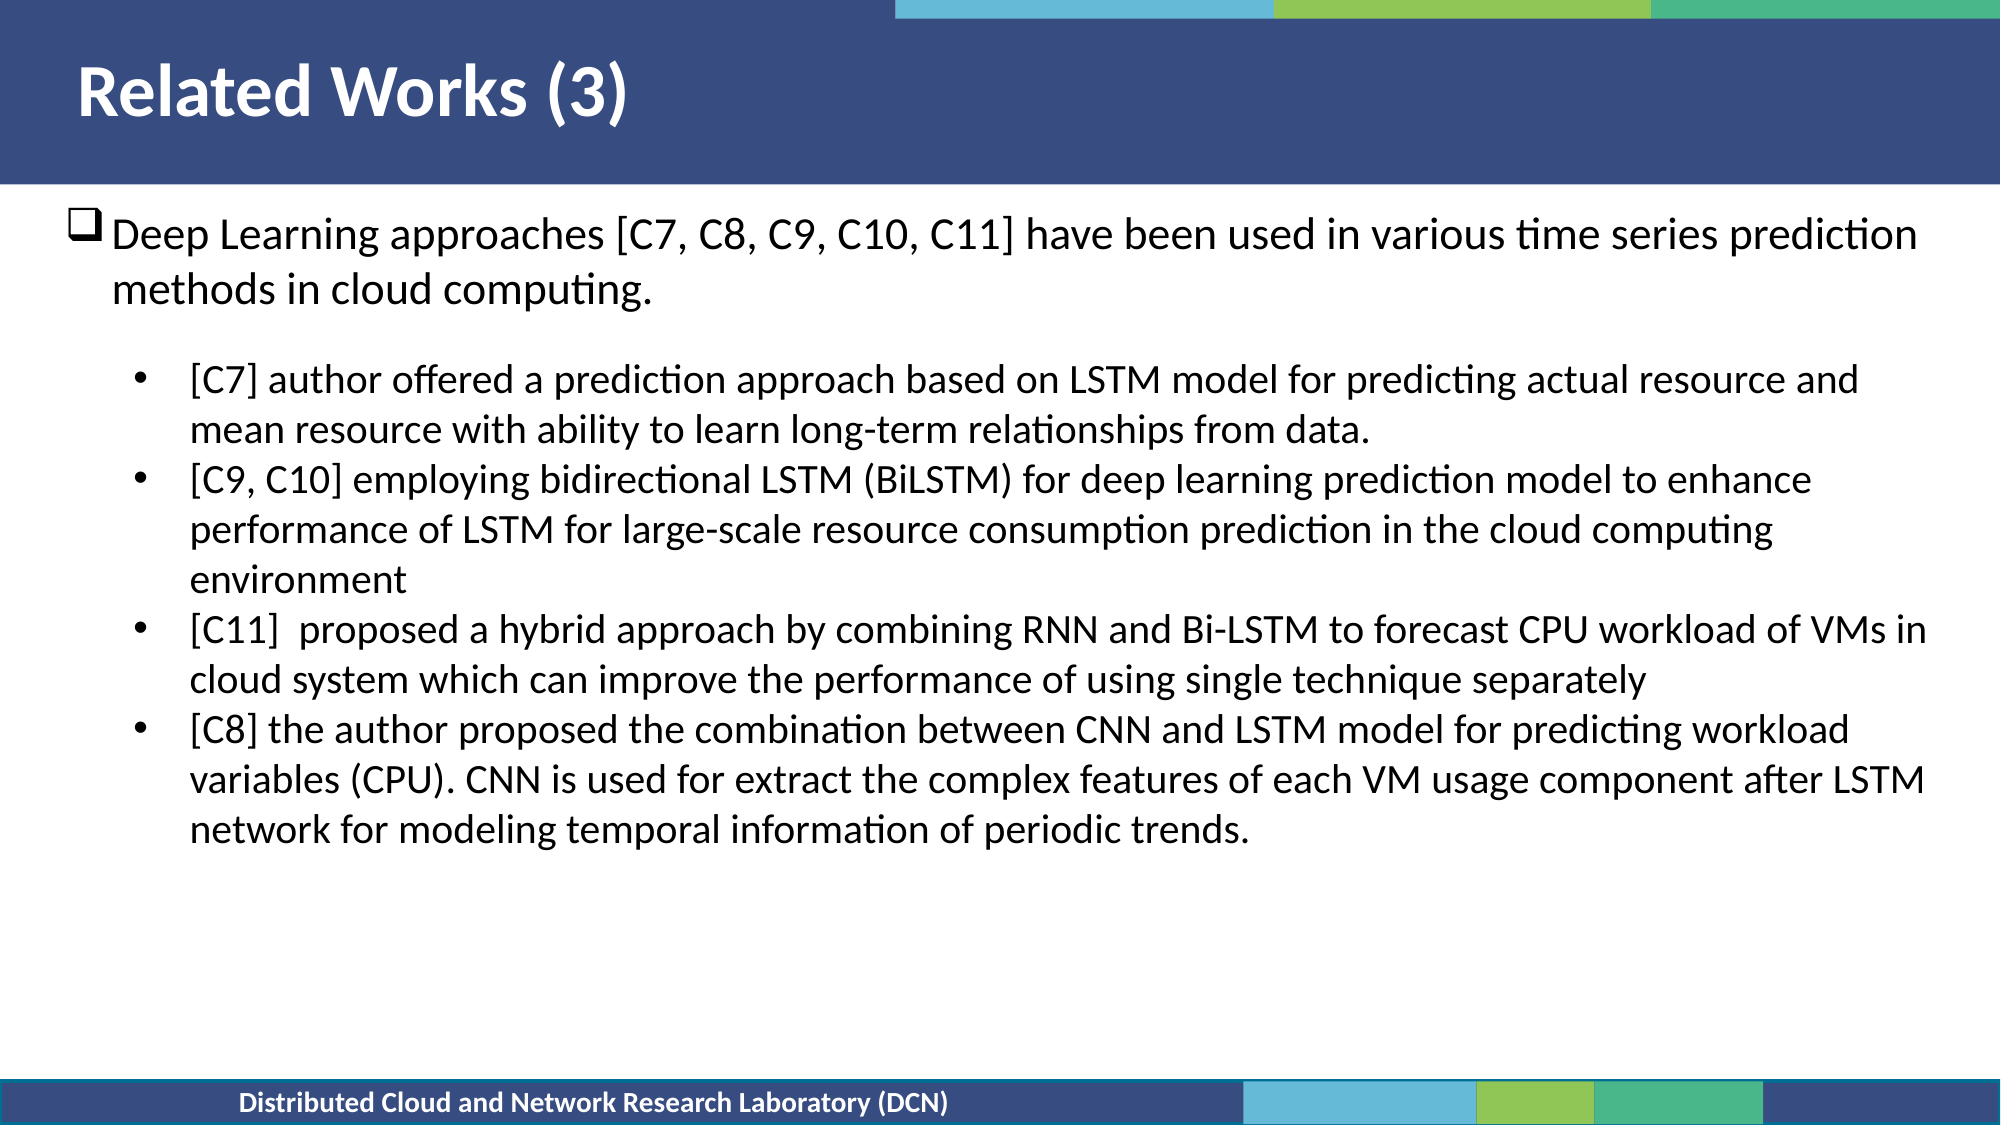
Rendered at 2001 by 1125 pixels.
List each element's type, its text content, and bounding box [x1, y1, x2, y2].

text_box Deep Learning approaches [C7, C8, C9, C10, C11] have been used in various time series prediction methods in cloud computing. [50, 196, 1969, 321]
text_box [C7] author offered a prediction approach based on LSTM model for predicting actual resource and mean resource with ability to learn long-term relationships from data. [C9, C10] employing bidirectional LSTM (BiLSTM) for deep learning prediction model to enhance performance of LSTM for large-scale resource consumption prediction in the cloud computing environment [C11] proposed a hybrid approach by combining RNN and Bi-LSTM to forecast CPU workload of VMs in cloud system which can improve the performance of using single technique separately [C8] the author proposed the combination between CNN and LSTM model for predicting workload variables (CPU). CNN is used for extract the complex features of each VM usage component after LSTM network for modeling temporal information of periodic trends. [118, 344, 1945, 860]
text_box Related Works (3) [62, 28, 1925, 156]
